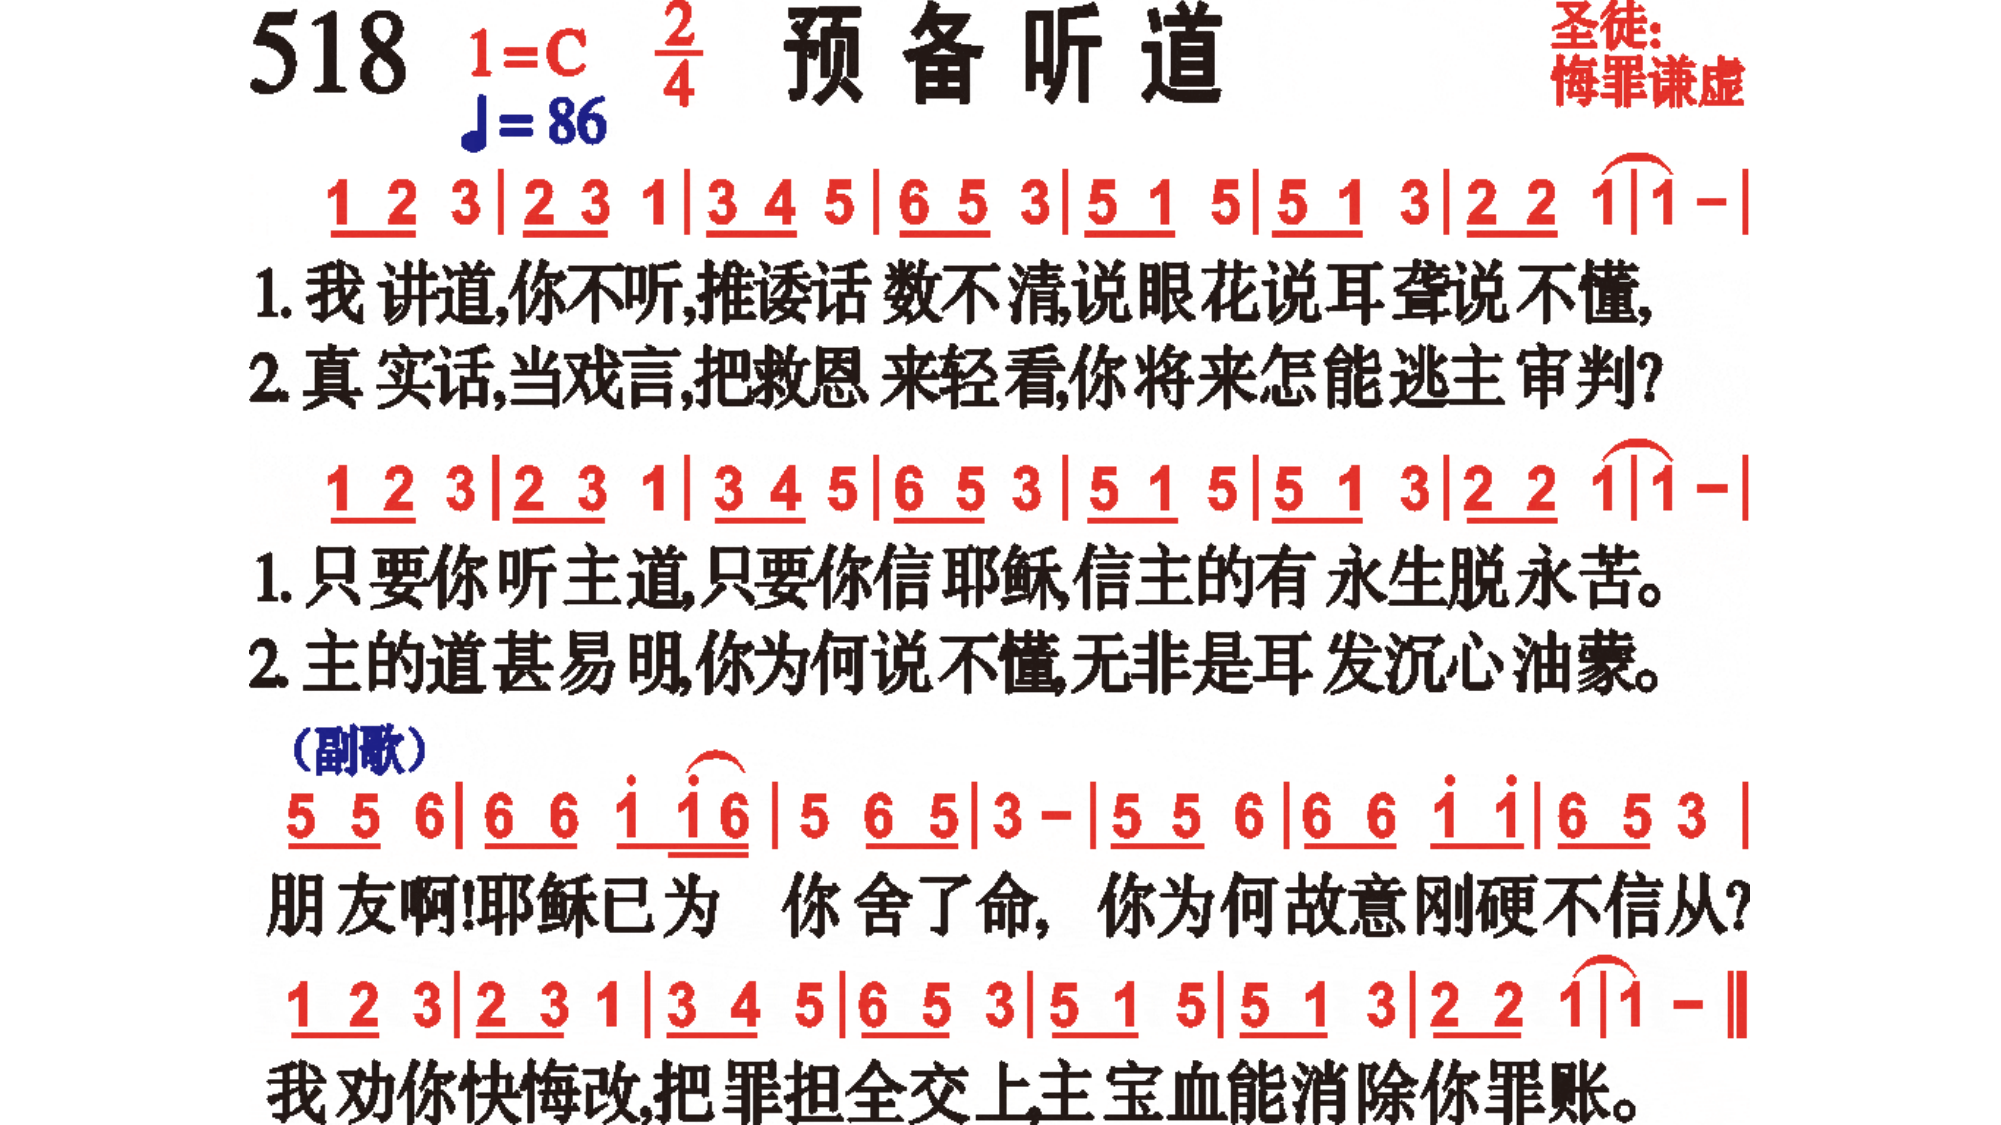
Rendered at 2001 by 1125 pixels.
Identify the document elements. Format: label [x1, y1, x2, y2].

picture [249, 0, 1750, 1125]
